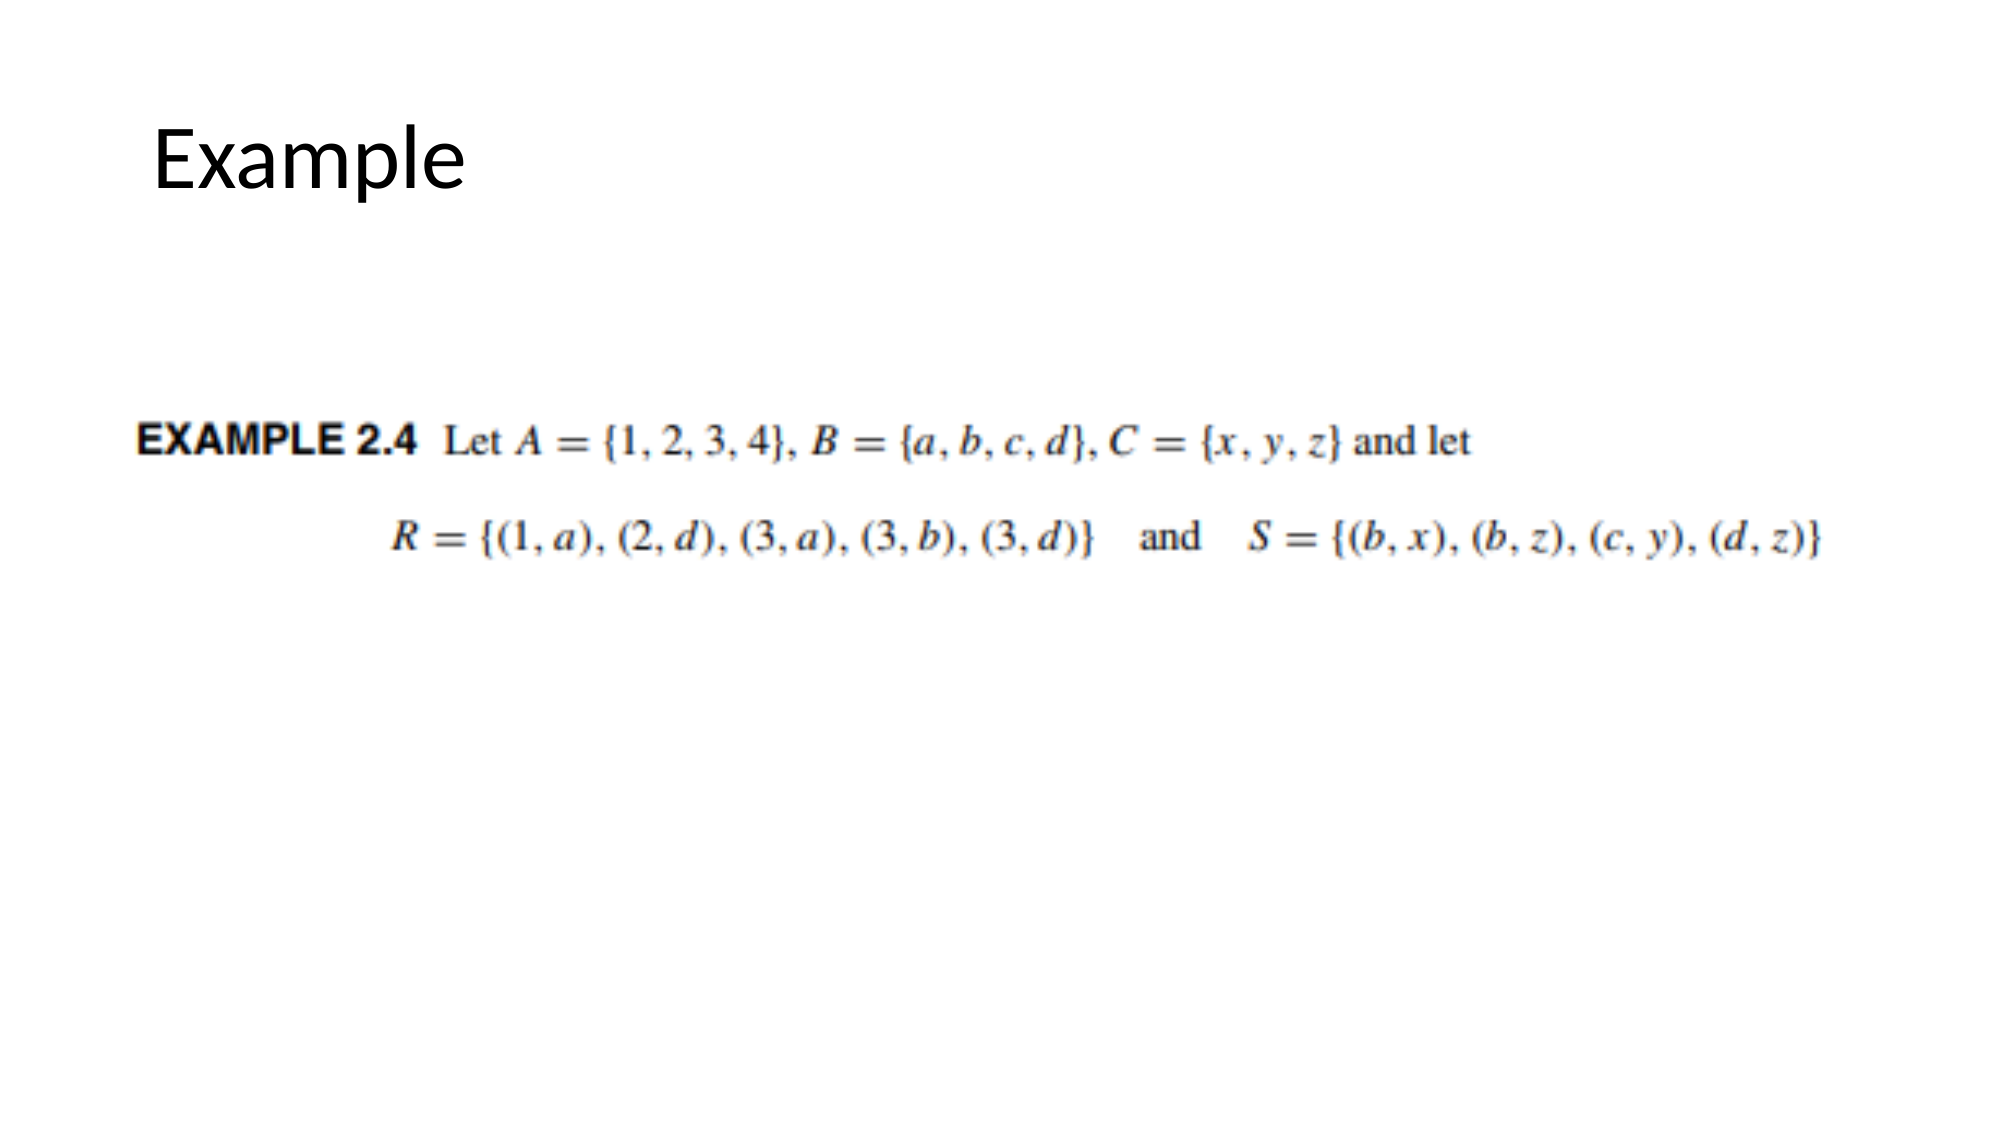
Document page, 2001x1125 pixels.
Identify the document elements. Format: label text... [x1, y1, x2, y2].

title Example [137, 49, 1863, 268]
picture [93, 380, 1907, 587]
